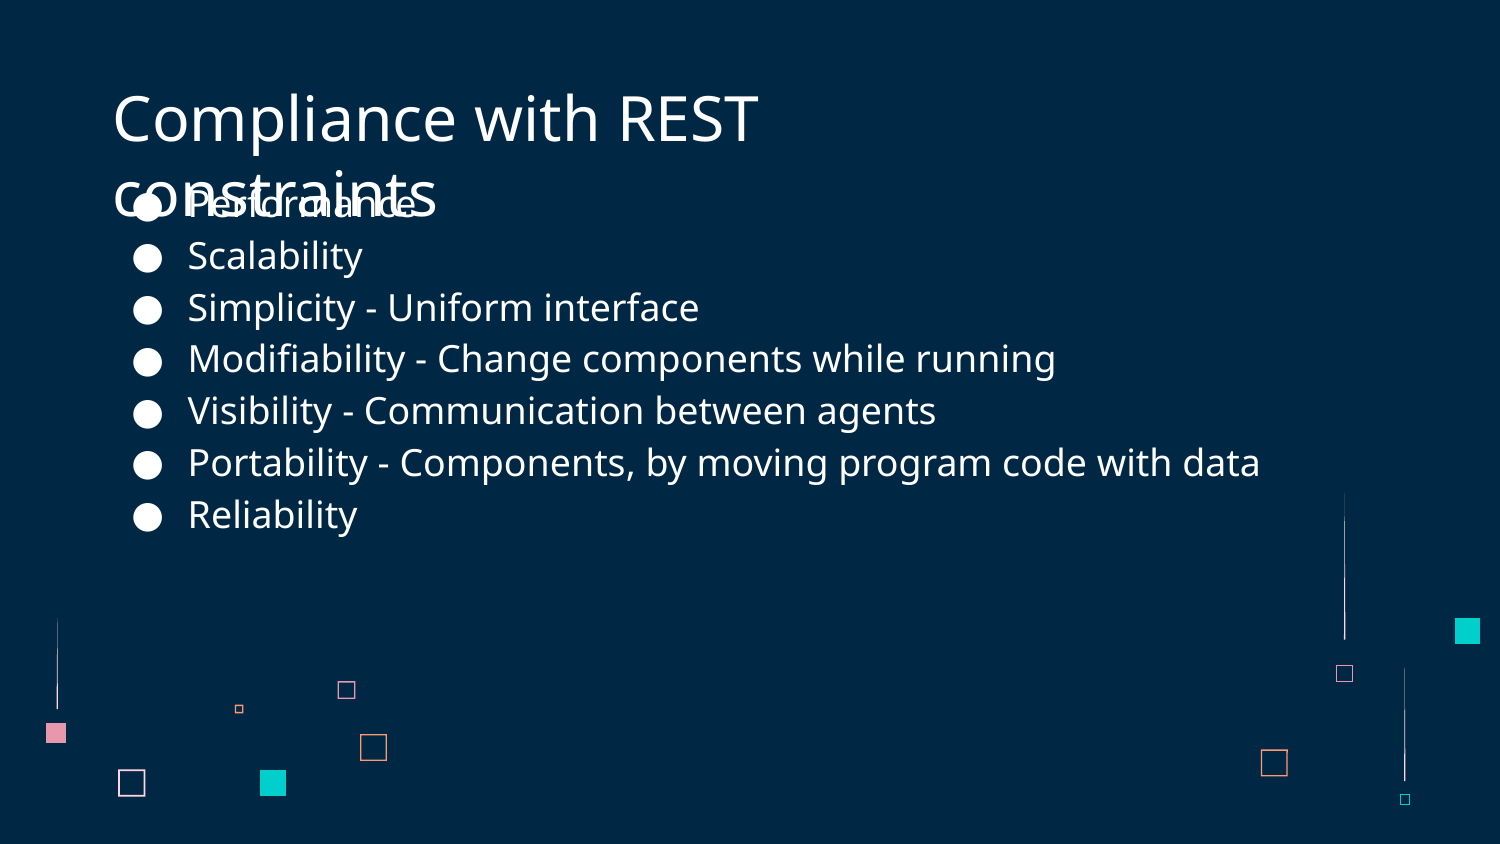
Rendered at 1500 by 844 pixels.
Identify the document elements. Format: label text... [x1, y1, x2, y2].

title Compliance with REST constraints [101, 67, 1103, 163]
list Performance Scalability Simplicity - Uniform interface Modifiability - Change components while running Visibility - Communication between agents Portability - Components, by moving program code with data Reliability [101, 162, 1313, 701]
